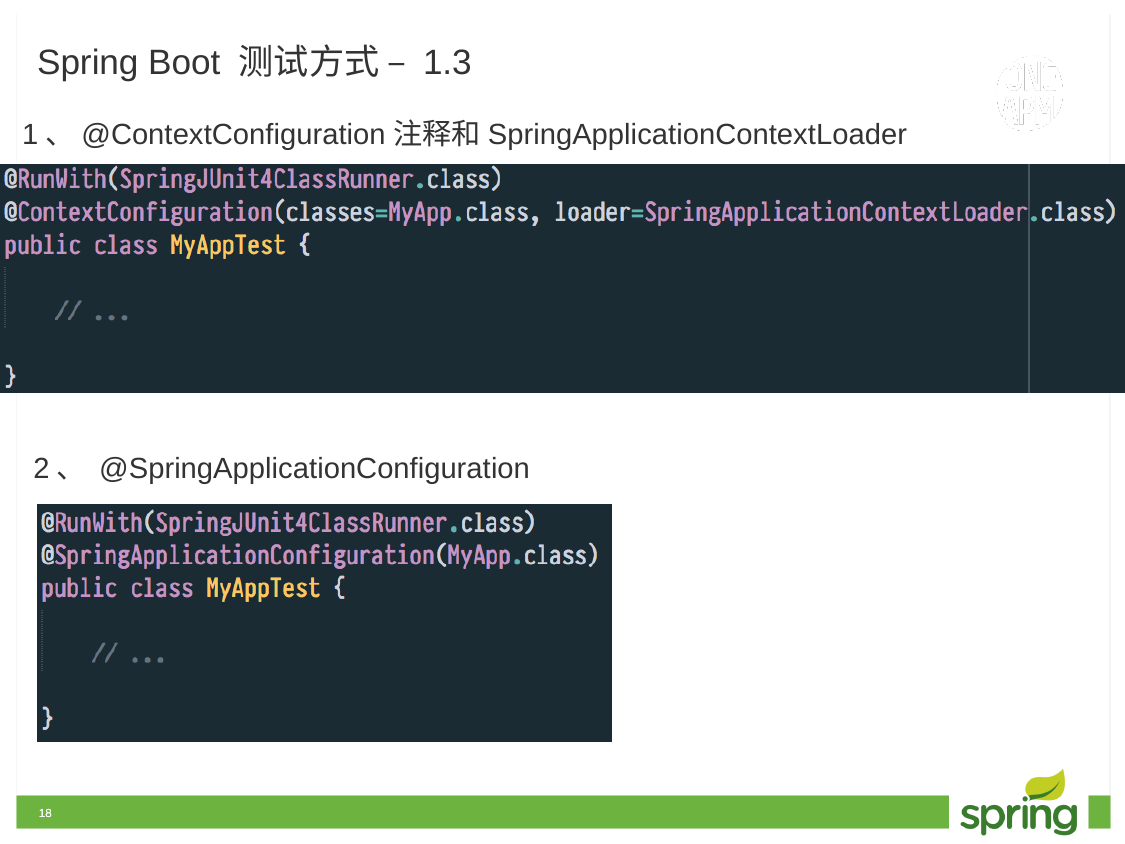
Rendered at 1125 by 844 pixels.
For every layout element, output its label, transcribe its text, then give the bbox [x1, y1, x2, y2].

text_box 2、 @SpringApplicationConfiguration [18, 441, 546, 492]
title Spring Boot 测试方式 – 1.3 [36, 39, 1088, 109]
picture [0, 0, 1125, 844]
text_box 1、@ContextConfiguration注释和SpringApplicationContextLoader [7, 108, 923, 159]
